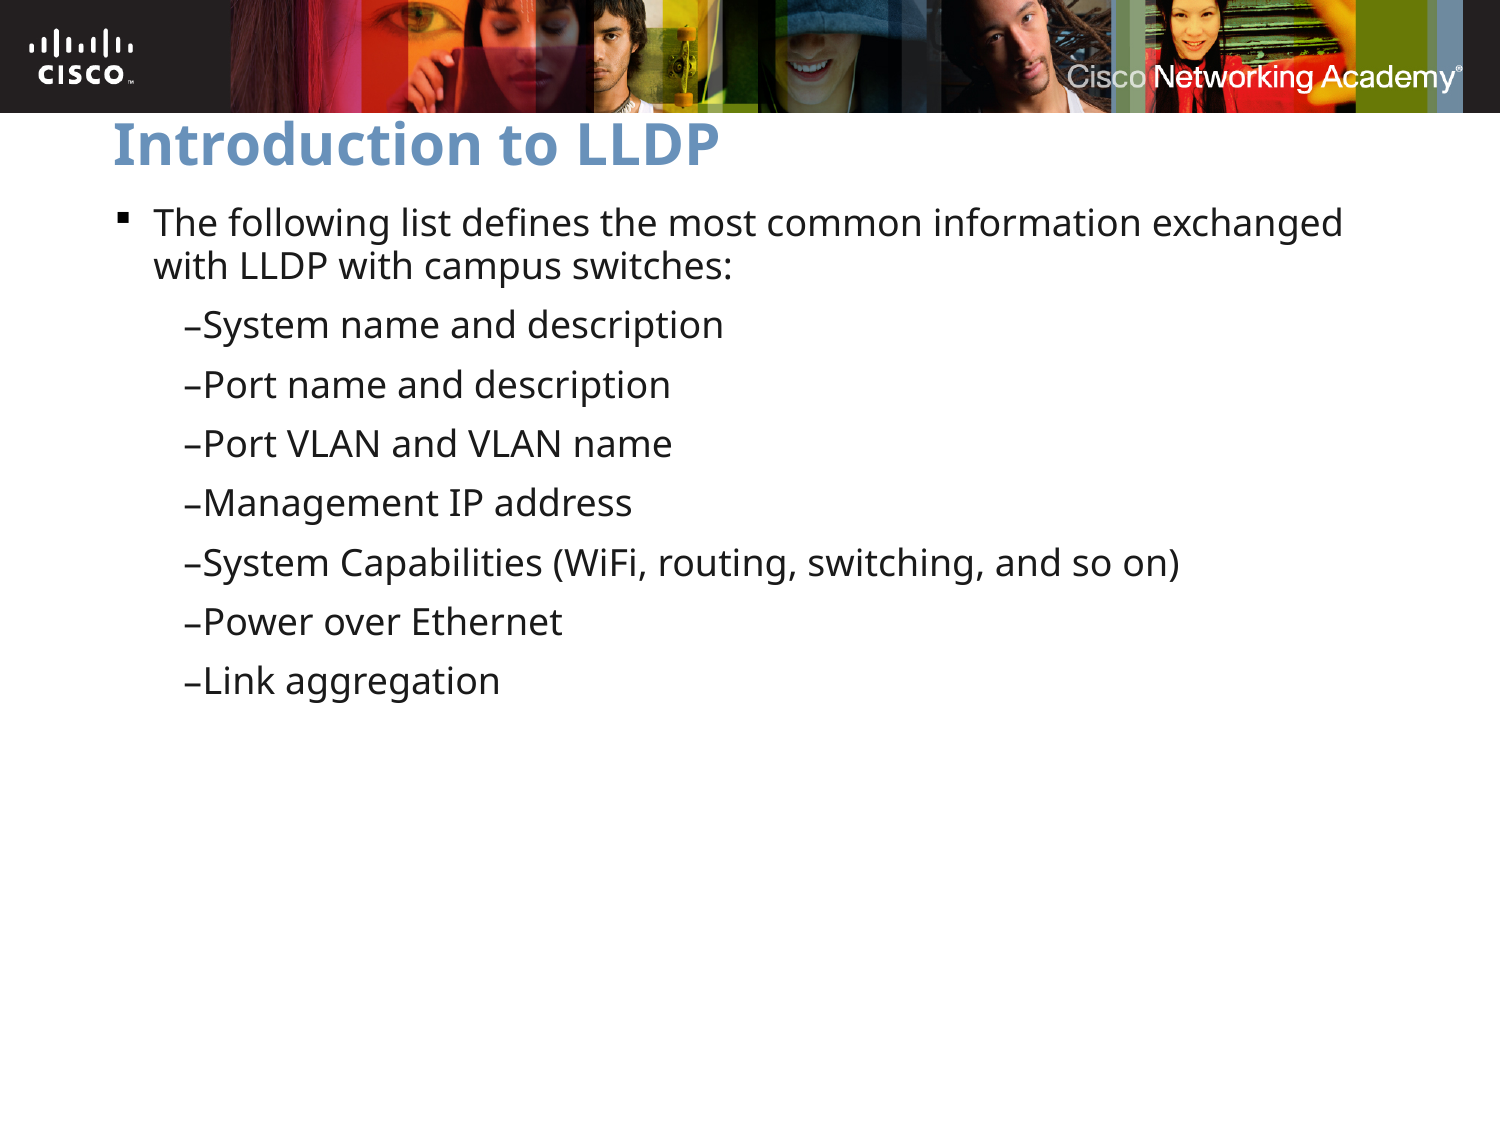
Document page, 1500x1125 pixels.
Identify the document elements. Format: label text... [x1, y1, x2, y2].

title Introduction to LLDP [107, 0, 1444, 185]
list The following list defines the most common information exchanged with LLDP with campus switches: System name and description Port name and description Port VLAN and VLAN name Management IP address System Capabilities (WiFi, routing, switching, and so on) Power over Ethernet Link aggregation [107, 196, 1411, 1125]
picture [1444, 0, 1500, 113]
picture [0, 0, 107, 113]
